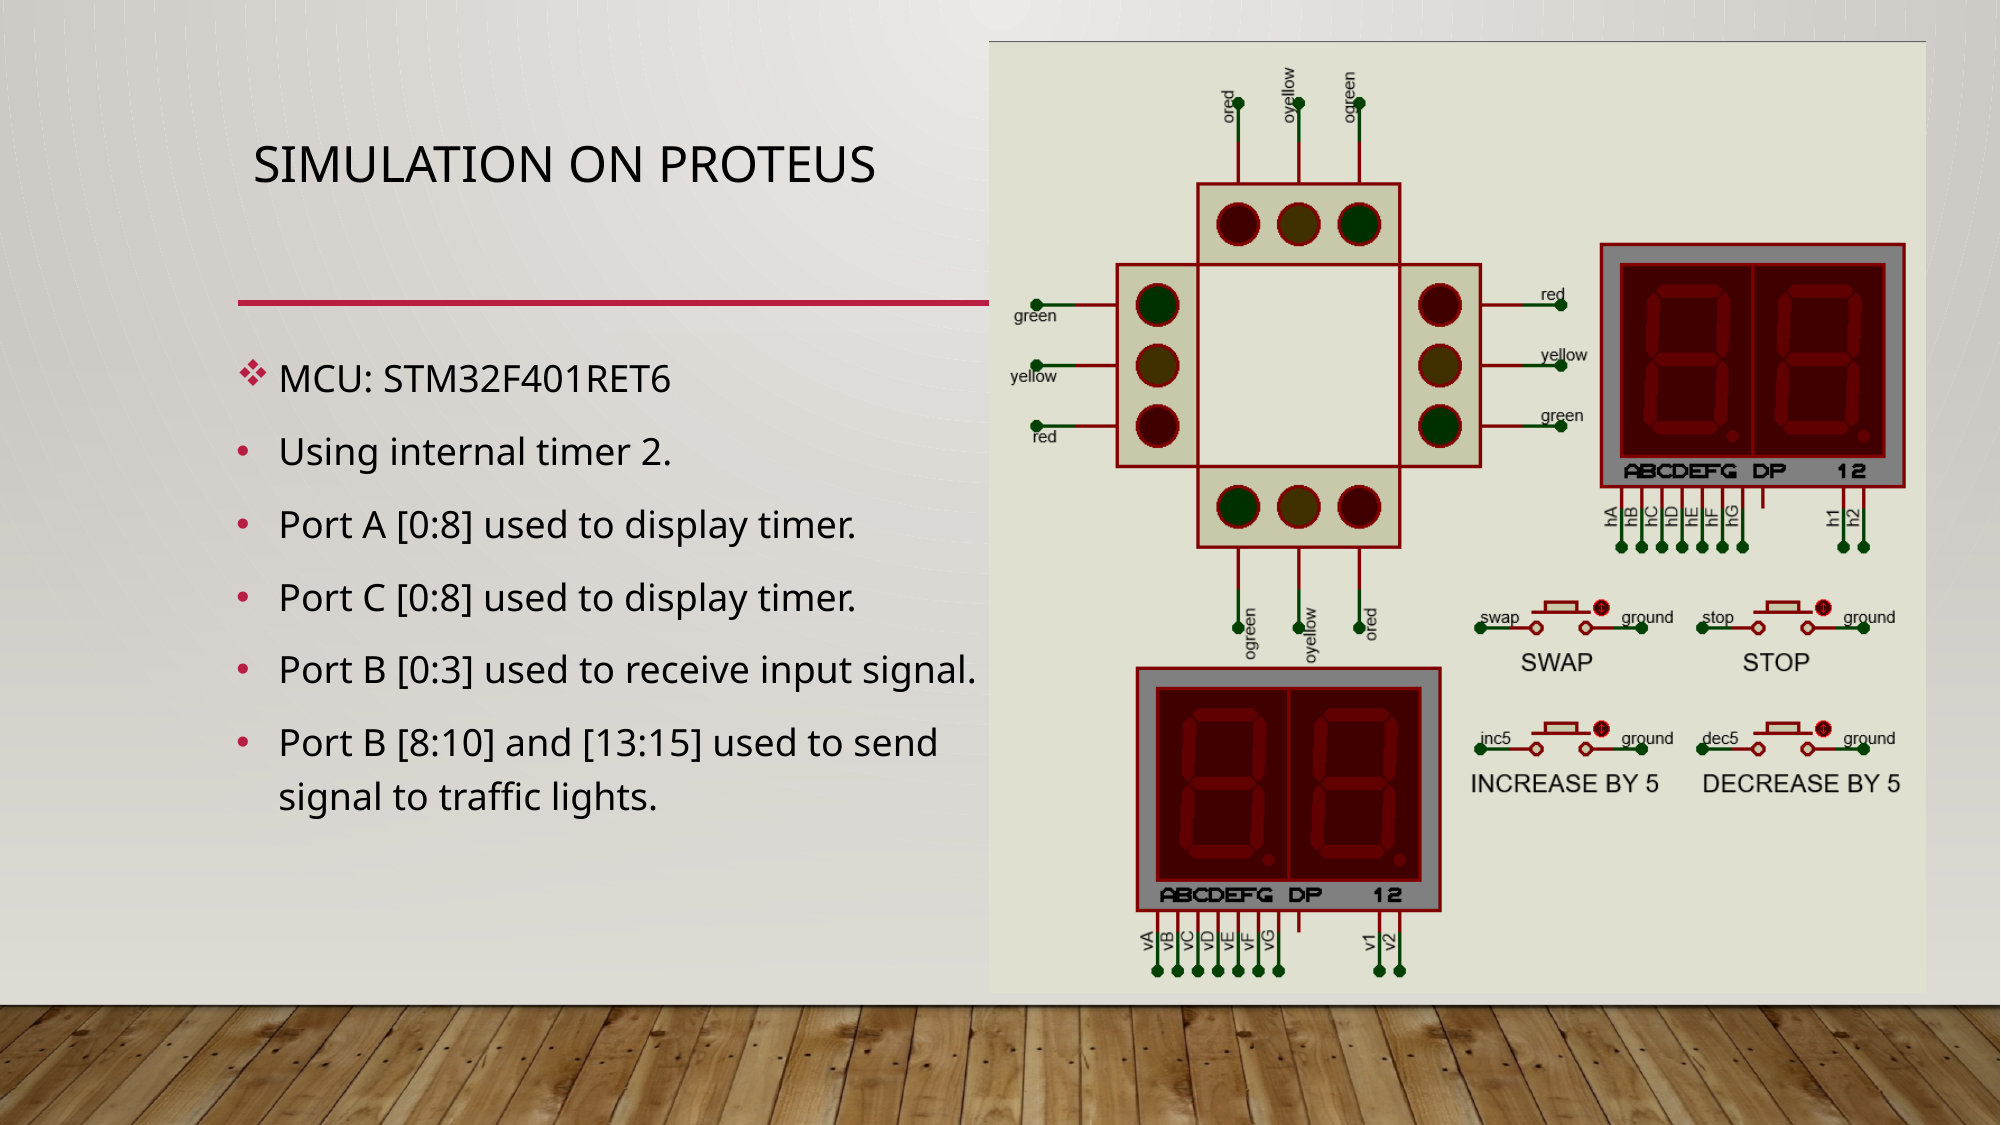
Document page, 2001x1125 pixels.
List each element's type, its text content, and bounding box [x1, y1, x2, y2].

title Simulation on Proteus [238, 131, 988, 305]
list MCU: STM32F401RET6 Using internal timer 2. Port A [0:8] used to display timer. Port C [0:8] used to display timer. Port B [0:3] used to receive input signal. Port B [8:10] and [13:15] used to send signal to traffic lights. [221, 338, 988, 877]
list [988, 41, 1926, 994]
picture [0, 1005, 2000, 1125]
